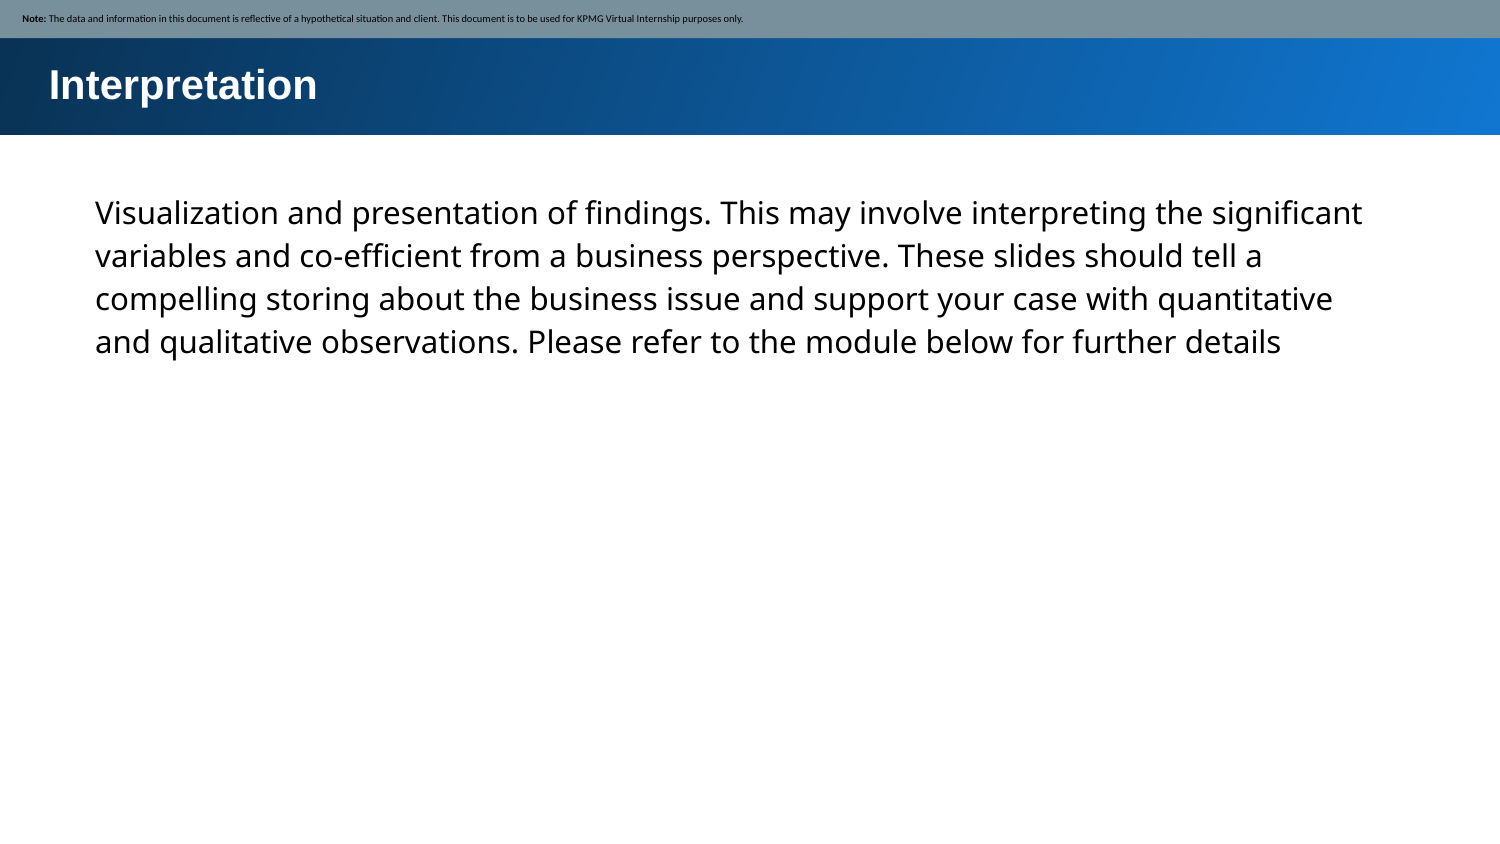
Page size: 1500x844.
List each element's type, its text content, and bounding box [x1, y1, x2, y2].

text_box Interpretation [33, 43, 1439, 124]
text_box [0, 39, 1500, 135]
text_box Note: The data and information in this document is reflective of a hypothetical situation and client. This document is to be used for KPMG Virtual Internship purposes only. [0, 0, 1500, 39]
text_box Visualization and presentation of findings. This may involve interpreting the significant variables and co-efficient from a business perspective. These slides should tell a compelling storing about the business issue and support your case with quantitative and qualitative observations. Please refer to the module below for further details [80, 172, 1403, 376]
